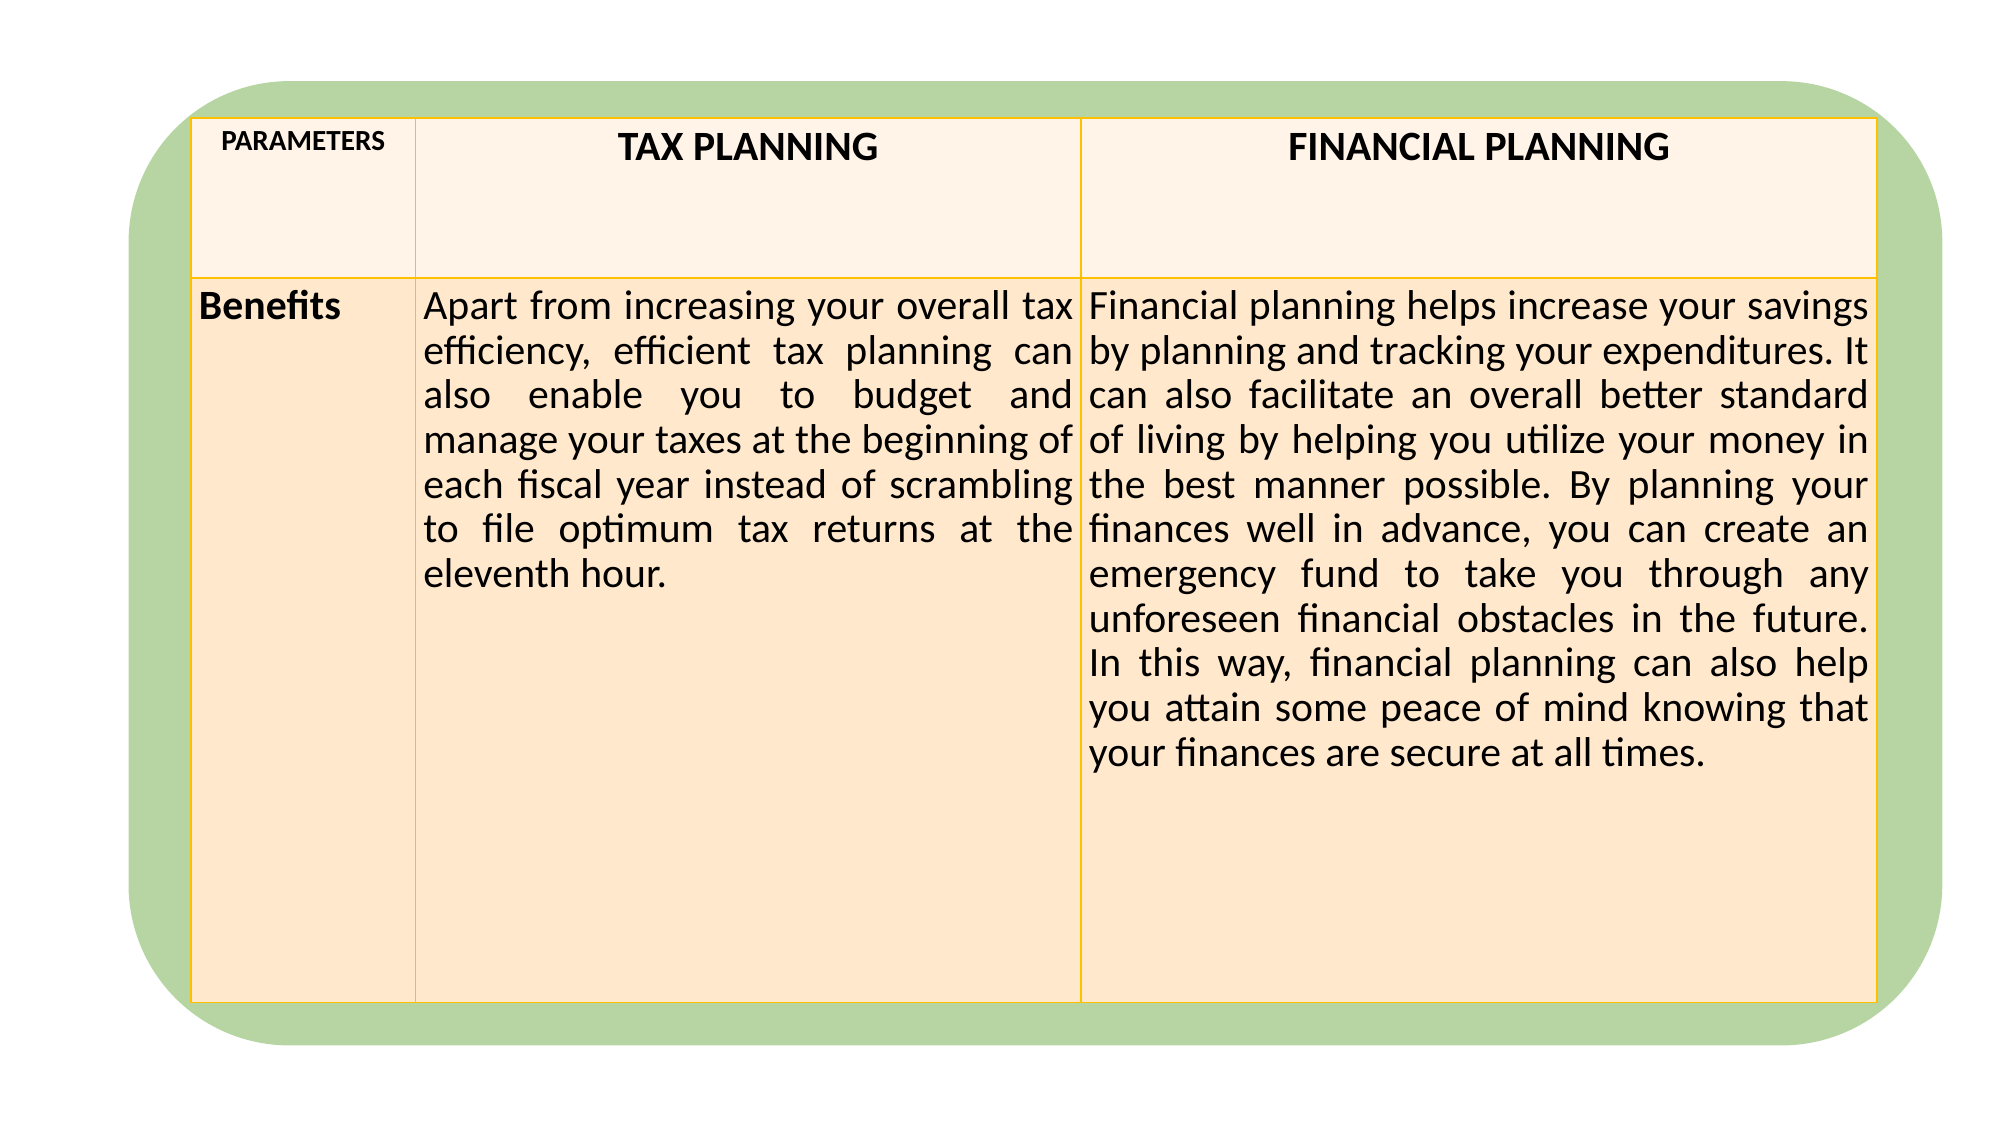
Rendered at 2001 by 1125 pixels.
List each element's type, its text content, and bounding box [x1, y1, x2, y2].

table_cell Financial planning helps increase your savings by planning and tracking your expenditures. It can also facilitate an overall better standard of living by helping you utilize your money in the best manner possible. By planning your finances well in advance, you can create an emergency fund to take you through any unforeseen financial obstacles in the future. In this way, financial planning can also help you attain some peace of mind knowing that your finances are secure at all times. [1082, 279, 1876, 1002]
table_header PARAMETERS [192, 119, 415, 277]
table_header TAX PLANNING [416, 119, 1080, 277]
table_cell Benefits [192, 279, 415, 1002]
text_box [128, 81, 1943, 1046]
table_header FINANCIAL PLANNING [1082, 119, 1876, 277]
table_cell Apart from increasing your overall tax efficiency, efficient tax planning can also enable you to budget and manage your taxes at the beginning of each fiscal year instead of scrambling to file optimum tax returns at the eleventh hour. [416, 279, 1080, 1002]
